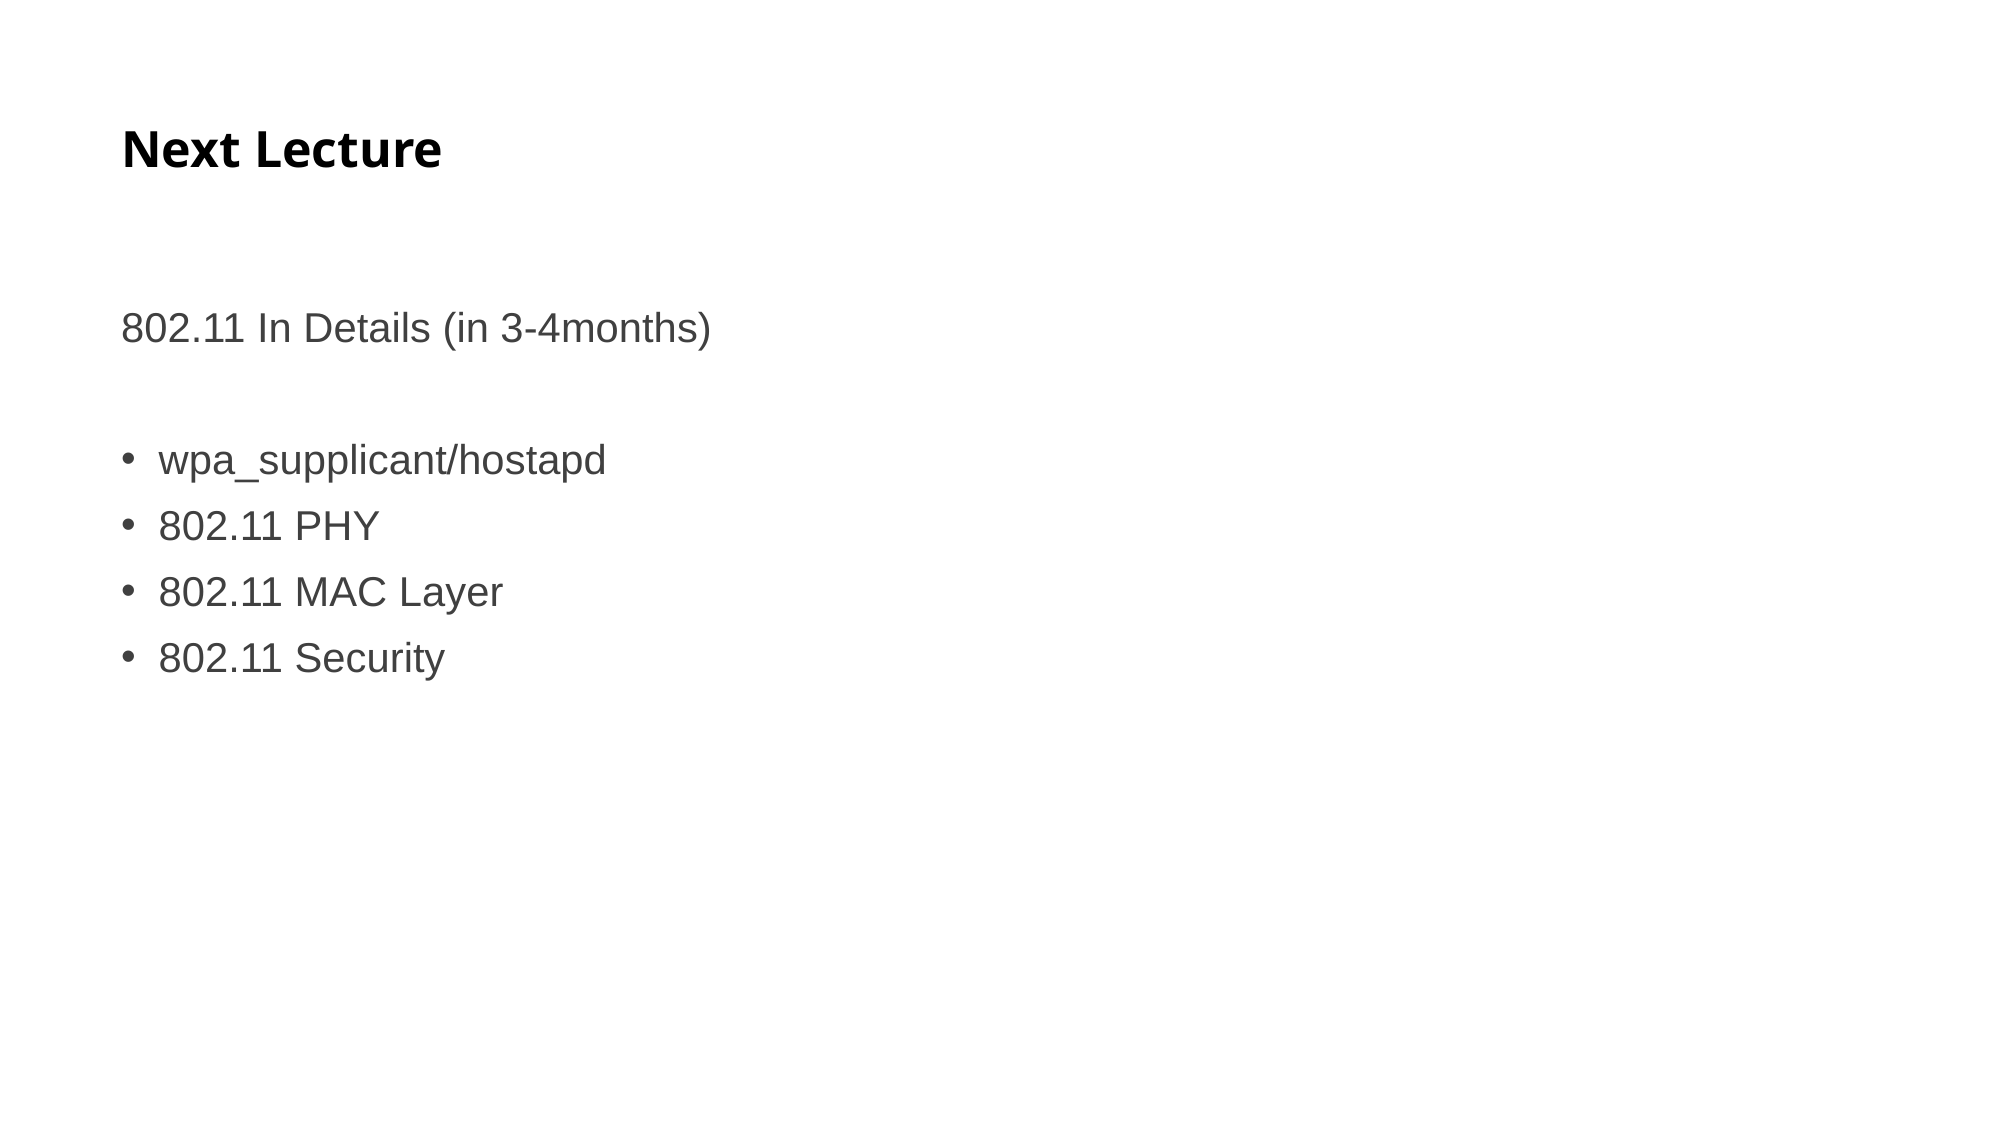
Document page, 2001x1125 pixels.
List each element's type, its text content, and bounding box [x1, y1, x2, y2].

title Next Lecture [106, 42, 1832, 260]
list 802.11 In Details (in 3-4months) wpa_supplicant/hostapd 802.11 PHY 802.11 MAC Layer 802.11 Security [106, 299, 1832, 1014]
